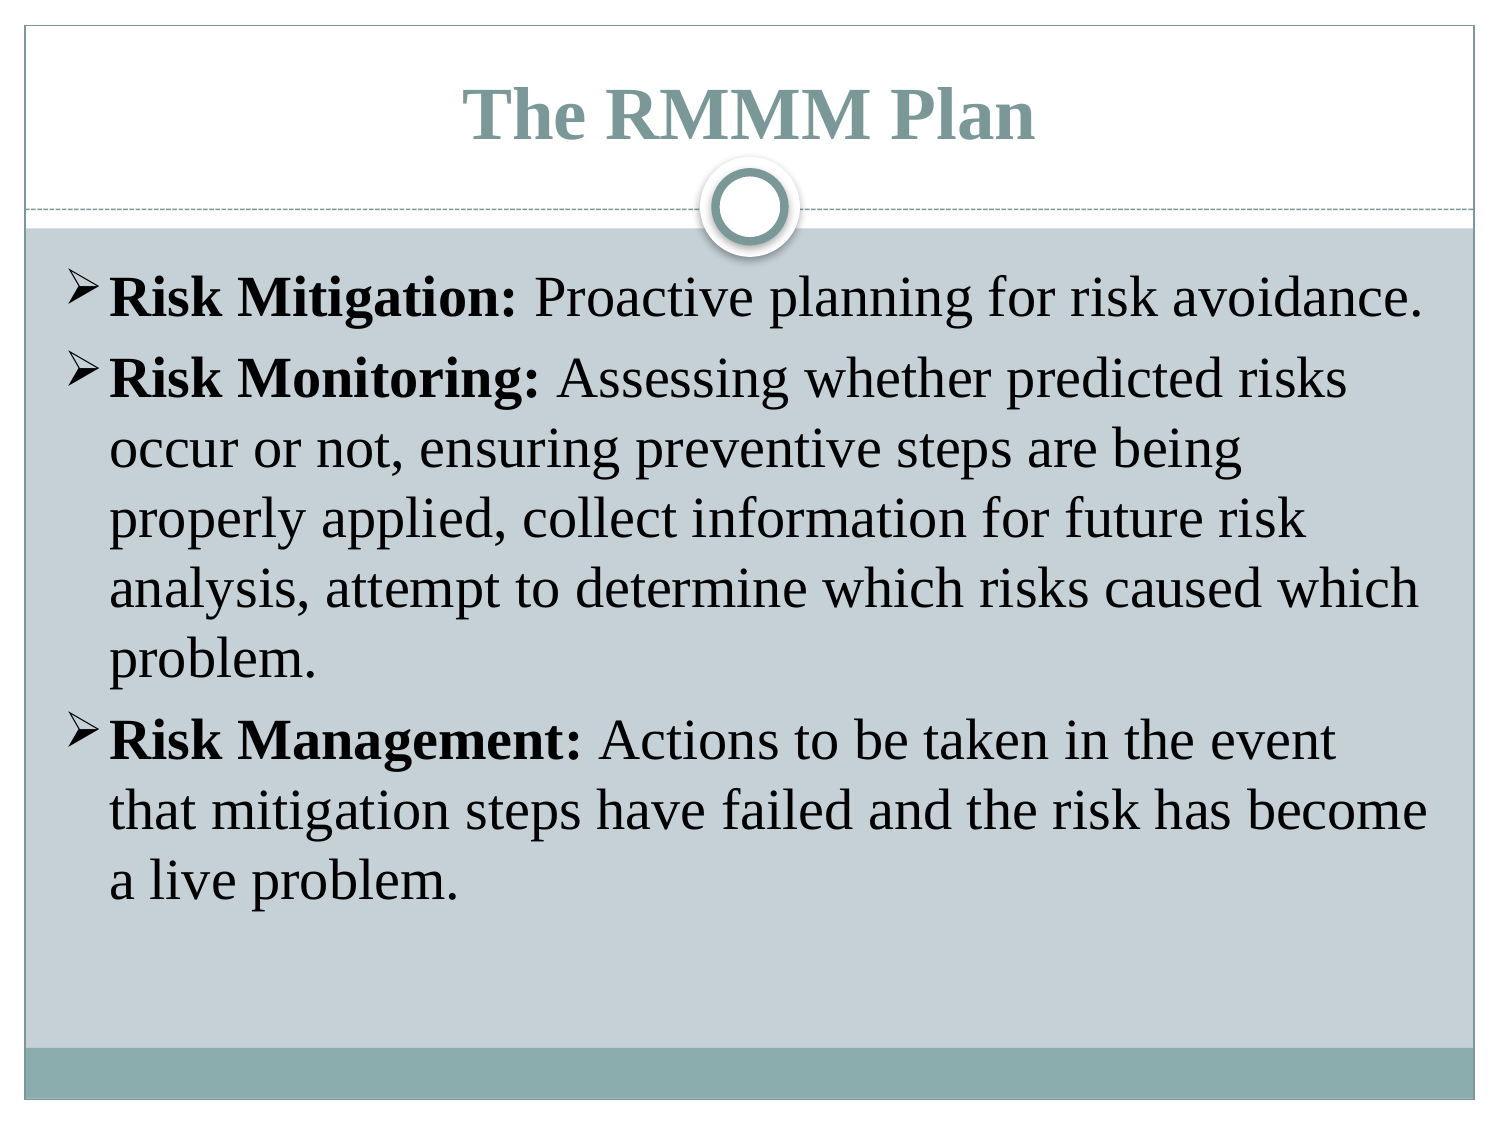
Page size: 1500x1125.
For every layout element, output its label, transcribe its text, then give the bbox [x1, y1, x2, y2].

title The RMMM Plan [49, 37, 1450, 162]
list Risk Mitigation: Proactive planning for risk avoidance. Risk Monitoring: Assessing whether predicted risks occur or not, ensuring preventive steps are being properly applied, collect information for future risk analysis, attempt to determine which risks caused which problem. Risk Management: Actions to be taken in the event that mitigation steps have failed and the risk has become a live problem. [49, 250, 1445, 1001]
